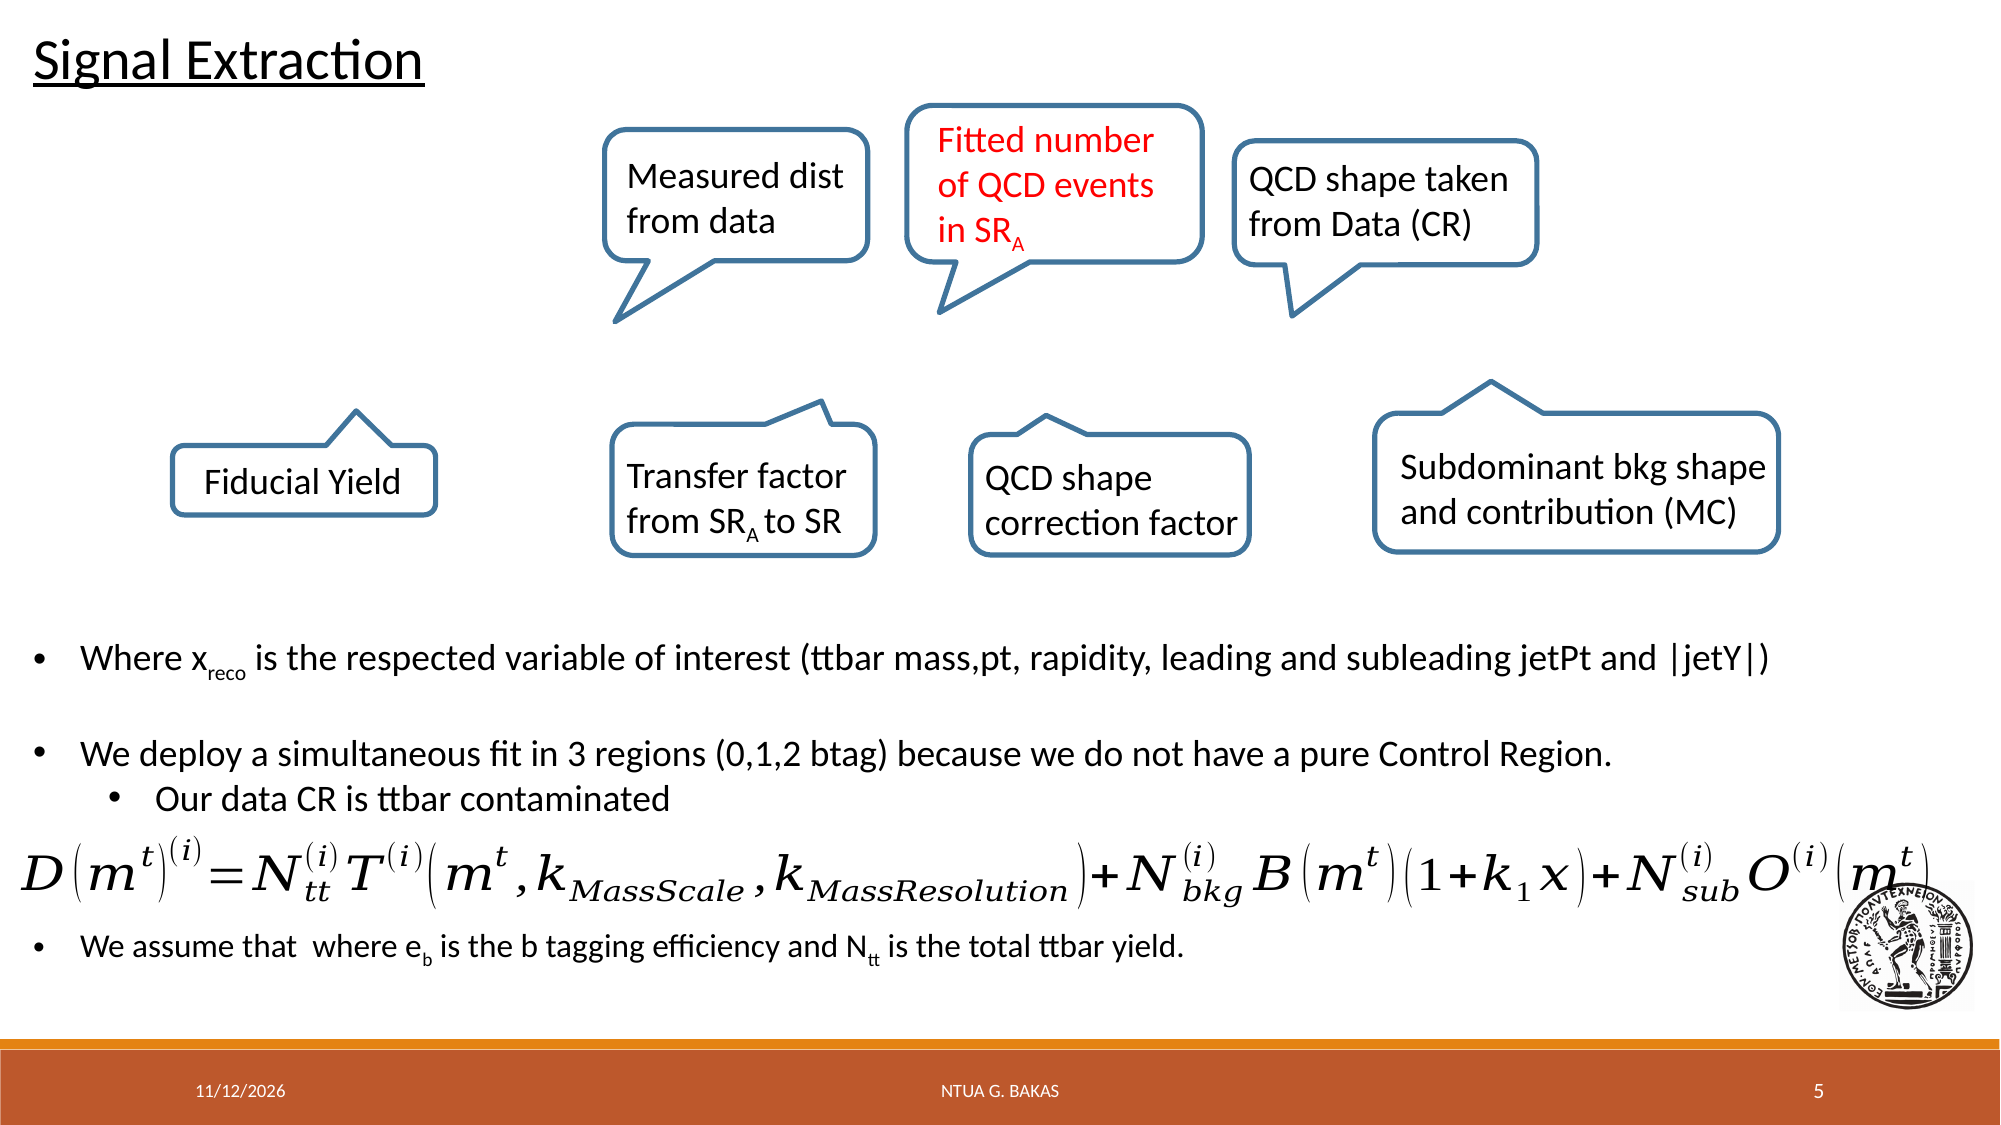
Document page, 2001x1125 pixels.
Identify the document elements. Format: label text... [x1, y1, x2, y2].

text_box We deploy a simultaneous fit in 3 regions (0,1,2 btag) because we do not have a pure Control Region. Our data CR is ttbar contaminated [18, 722, 1930, 827]
text_box [610, 399, 877, 538]
footer NTUA G. Bakas [604, 1059, 1396, 1120]
text_box QCD shape correction factor [970, 445, 1270, 551]
text_box [603, 128, 868, 323]
text_box [171, 409, 437, 517]
text_box [905, 104, 1204, 261]
text_box Fiducial Yield [189, 449, 419, 510]
text_box QCD shape taken from Data (CR) [1234, 146, 1530, 252]
text_box [937, 264, 1029, 314]
slide_number 5 [1624, 1059, 1840, 1120]
text_box [971, 414, 1249, 445]
text_box Subdominant bkg shape and contribution (MC) [1385, 434, 1790, 540]
text_box [976, 551, 1244, 557]
picture [1839, 880, 1975, 1012]
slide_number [180, 1059, 586, 1120]
text_box Transfer factor from SRA to SR [611, 443, 876, 555]
text_box Measured dist from data [611, 143, 876, 249]
text_box Signal Extraction [18, 13, 1952, 99]
text_box [1234, 139, 1539, 318]
text_box Fitted number of QCD events in SRA [922, 107, 1187, 264]
text_box Where xreco is the respected variable of interest (ttbar mass,pt, rapidity, leading and subleading jetPt and |jetY|) [18, 625, 1952, 692]
text_box [1373, 380, 1780, 554]
